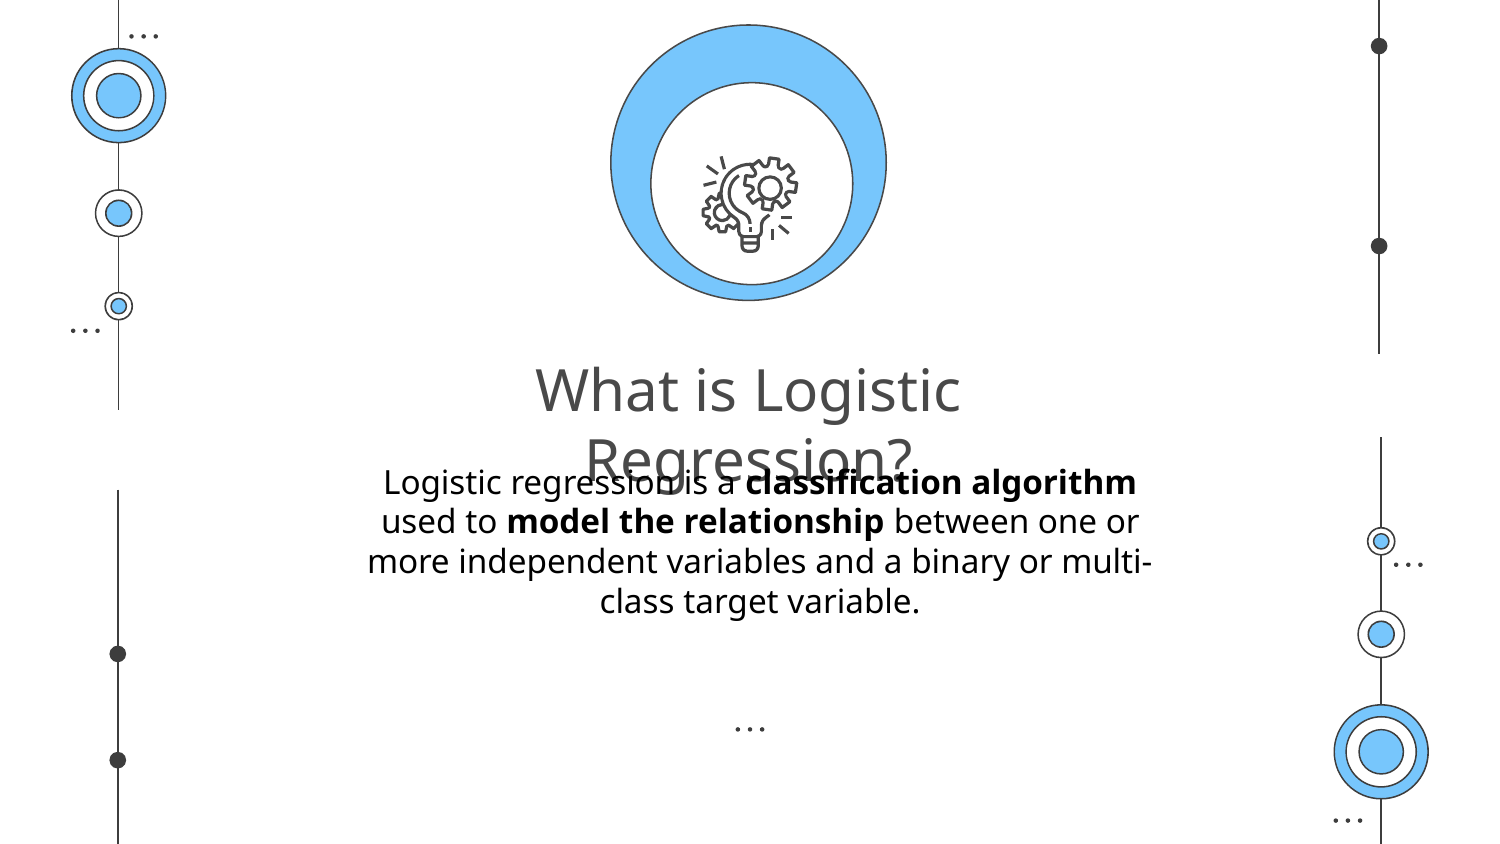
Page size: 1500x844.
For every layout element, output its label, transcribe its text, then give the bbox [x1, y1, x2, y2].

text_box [610, 24, 887, 301]
subtitle Logistic regression is a classification algorithm used to model the relationship between one or more independent variables and a binary or multi-class target variable. [319, 445, 1177, 622]
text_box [701, 155, 799, 254]
title What is Logistic Regression? [354, 338, 1144, 433]
